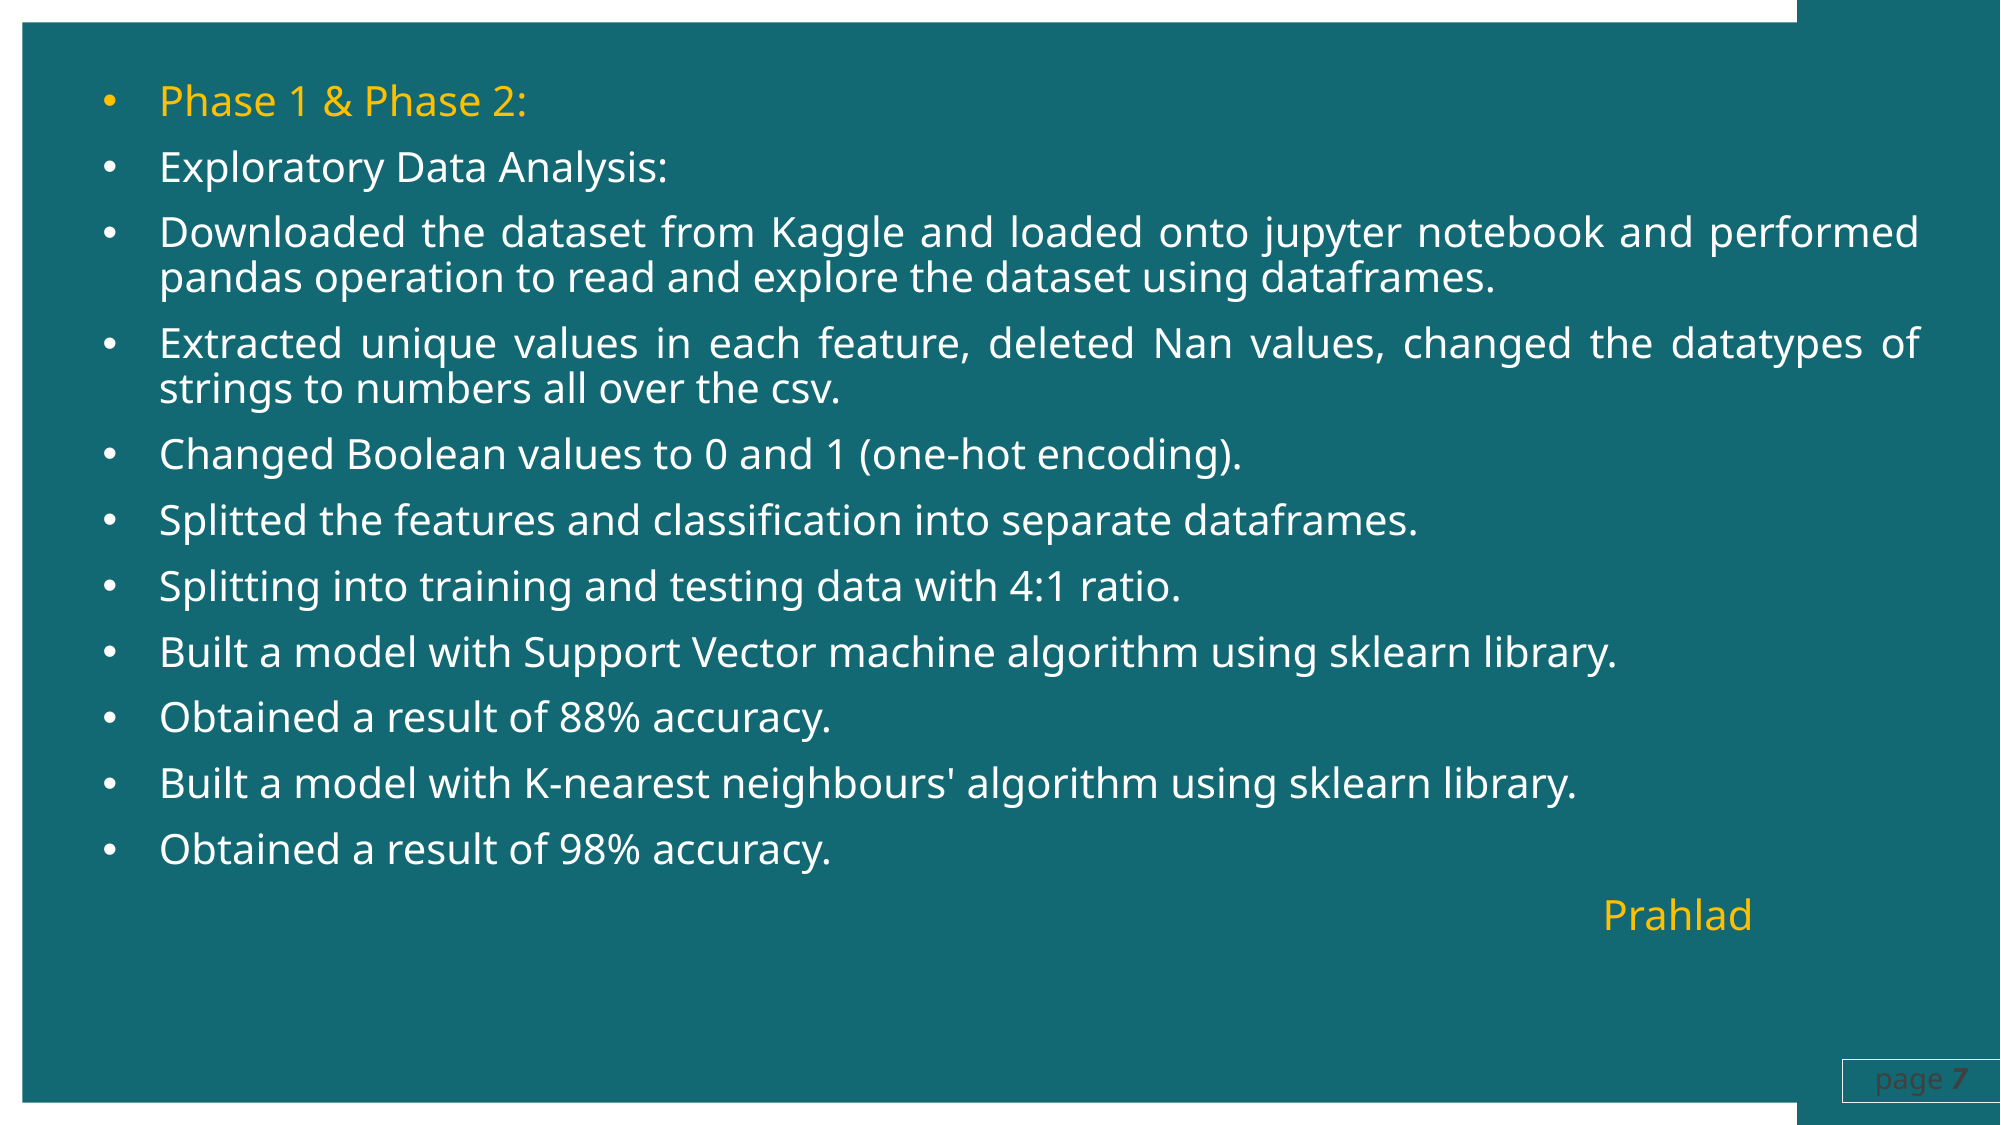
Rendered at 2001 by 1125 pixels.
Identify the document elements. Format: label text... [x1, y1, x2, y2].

slide_number page 7 [1842, 1059, 2000, 1103]
subtitle Phase 1 & Phase 2: Exploratory Data Analysis: Downloaded the dataset from Kaggle and loaded onto jupyter notebook and performed pandas operation to read and explore the dataset using dataframes. Extracted unique values in each feature, deleted Nan values, changed the datatypes of strings to numbers all over the csv. Changed Boolean values to 0 and 1 (one-hot encoding). Splitted the features and classification into separate dataframes. Splitting into training and testing data with 4:1 ratio. Built a model with Support Vector machine algorithm using sklearn library. Obtained a result of 88% accuracy. Built a model with K-nearest neighbours' algorithm using sklearn library. Obtained a result of 98% accuracy. Prahlad [102, 80, 1922, 1045]
